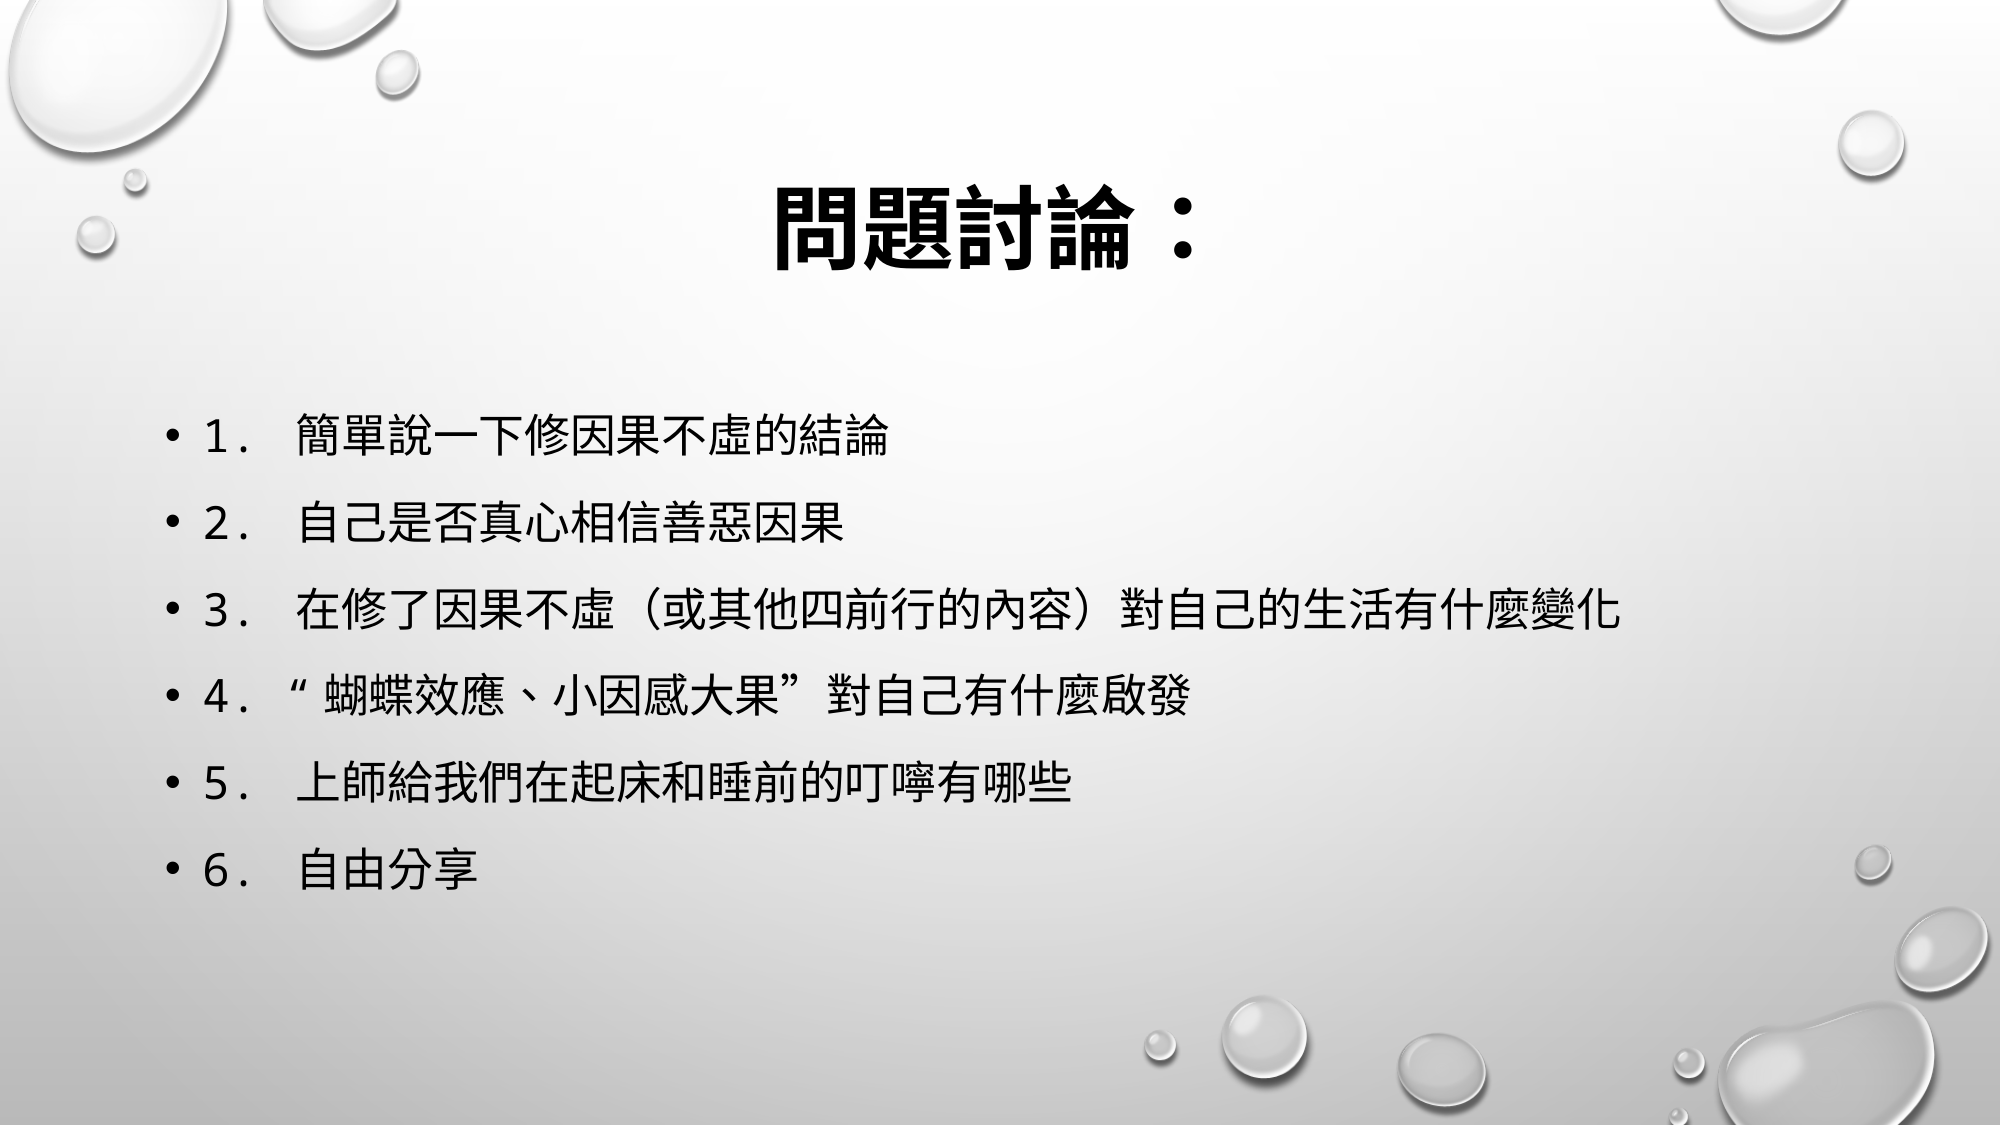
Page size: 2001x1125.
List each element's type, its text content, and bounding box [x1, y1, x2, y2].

picture [0, 0, 2000, 1125]
list 1. 簡單說一下修因果不虛的結論 2. 自己是否真心相信善惡因果 3. 在修了因果不虛（或其他四前行的內容）對自己的生活有什麼變化 4. “蝴蝶效應、小因感大果”對自己有什麼啟發 5. 上師給我們在起床和睡前的叮嚀有哪些 6. 自由分享 [149, 388, 1850, 1024]
title 問題討論： [149, 101, 1851, 364]
